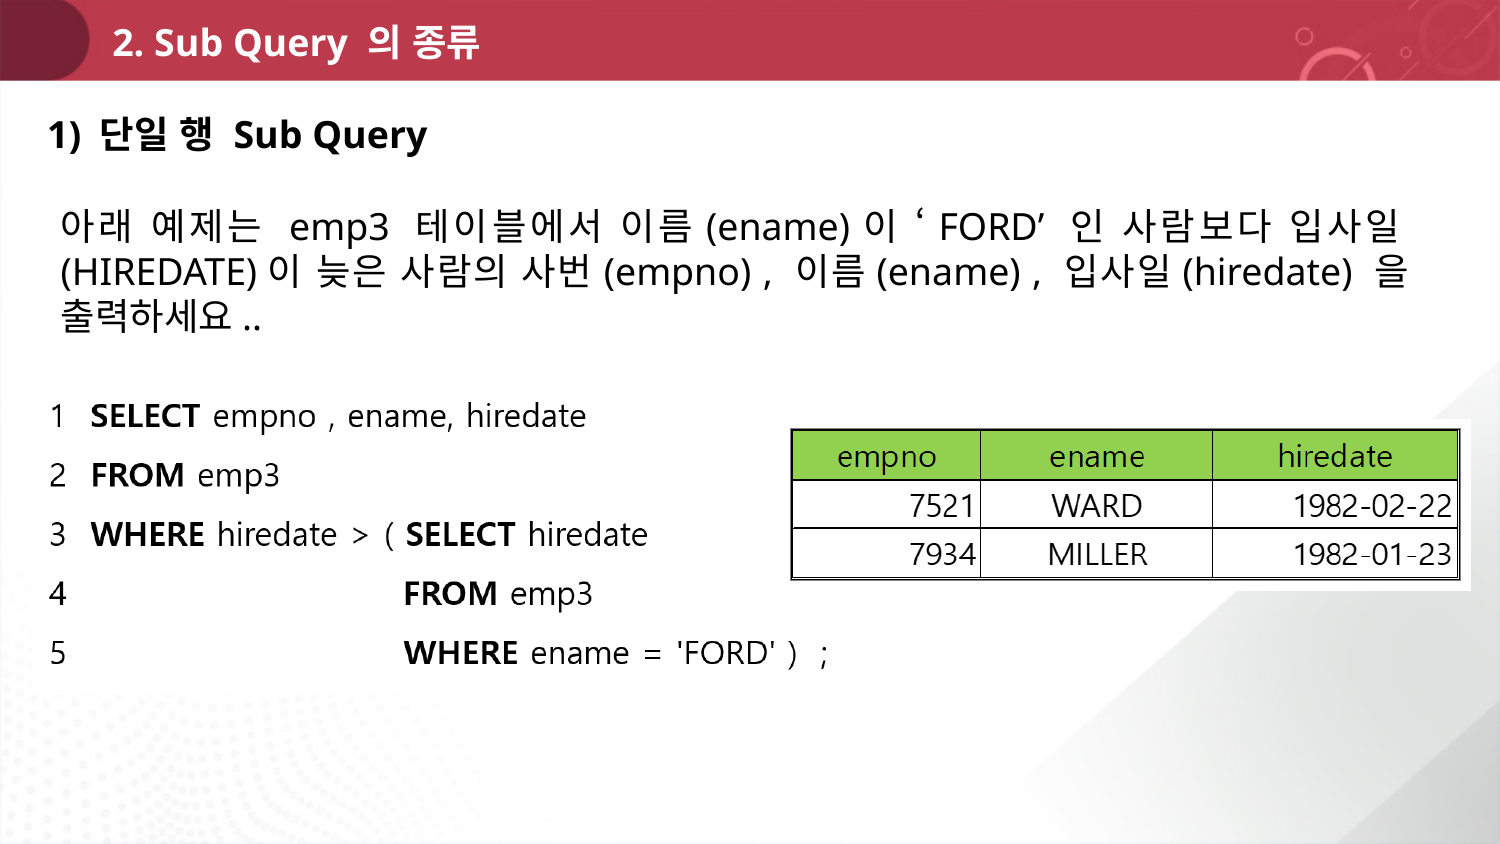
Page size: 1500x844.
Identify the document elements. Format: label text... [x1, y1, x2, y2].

picture [0, 0, 1500, 844]
text_box 1) 단일 행 Sub Query [32, 103, 783, 164]
text_box 2. Sub Query 의 종류 [97, 12, 1031, 72]
text_box 아래 예제는 emp3 테이블에서 이름(ename)이 ‘FORD’ 인 사람보다 입사일(HIREDATE)이 늦은 사람의 사번(empno) , 이름(ename) , 입사일(hiredate) 을 출력하세요.. [45, 195, 1425, 346]
